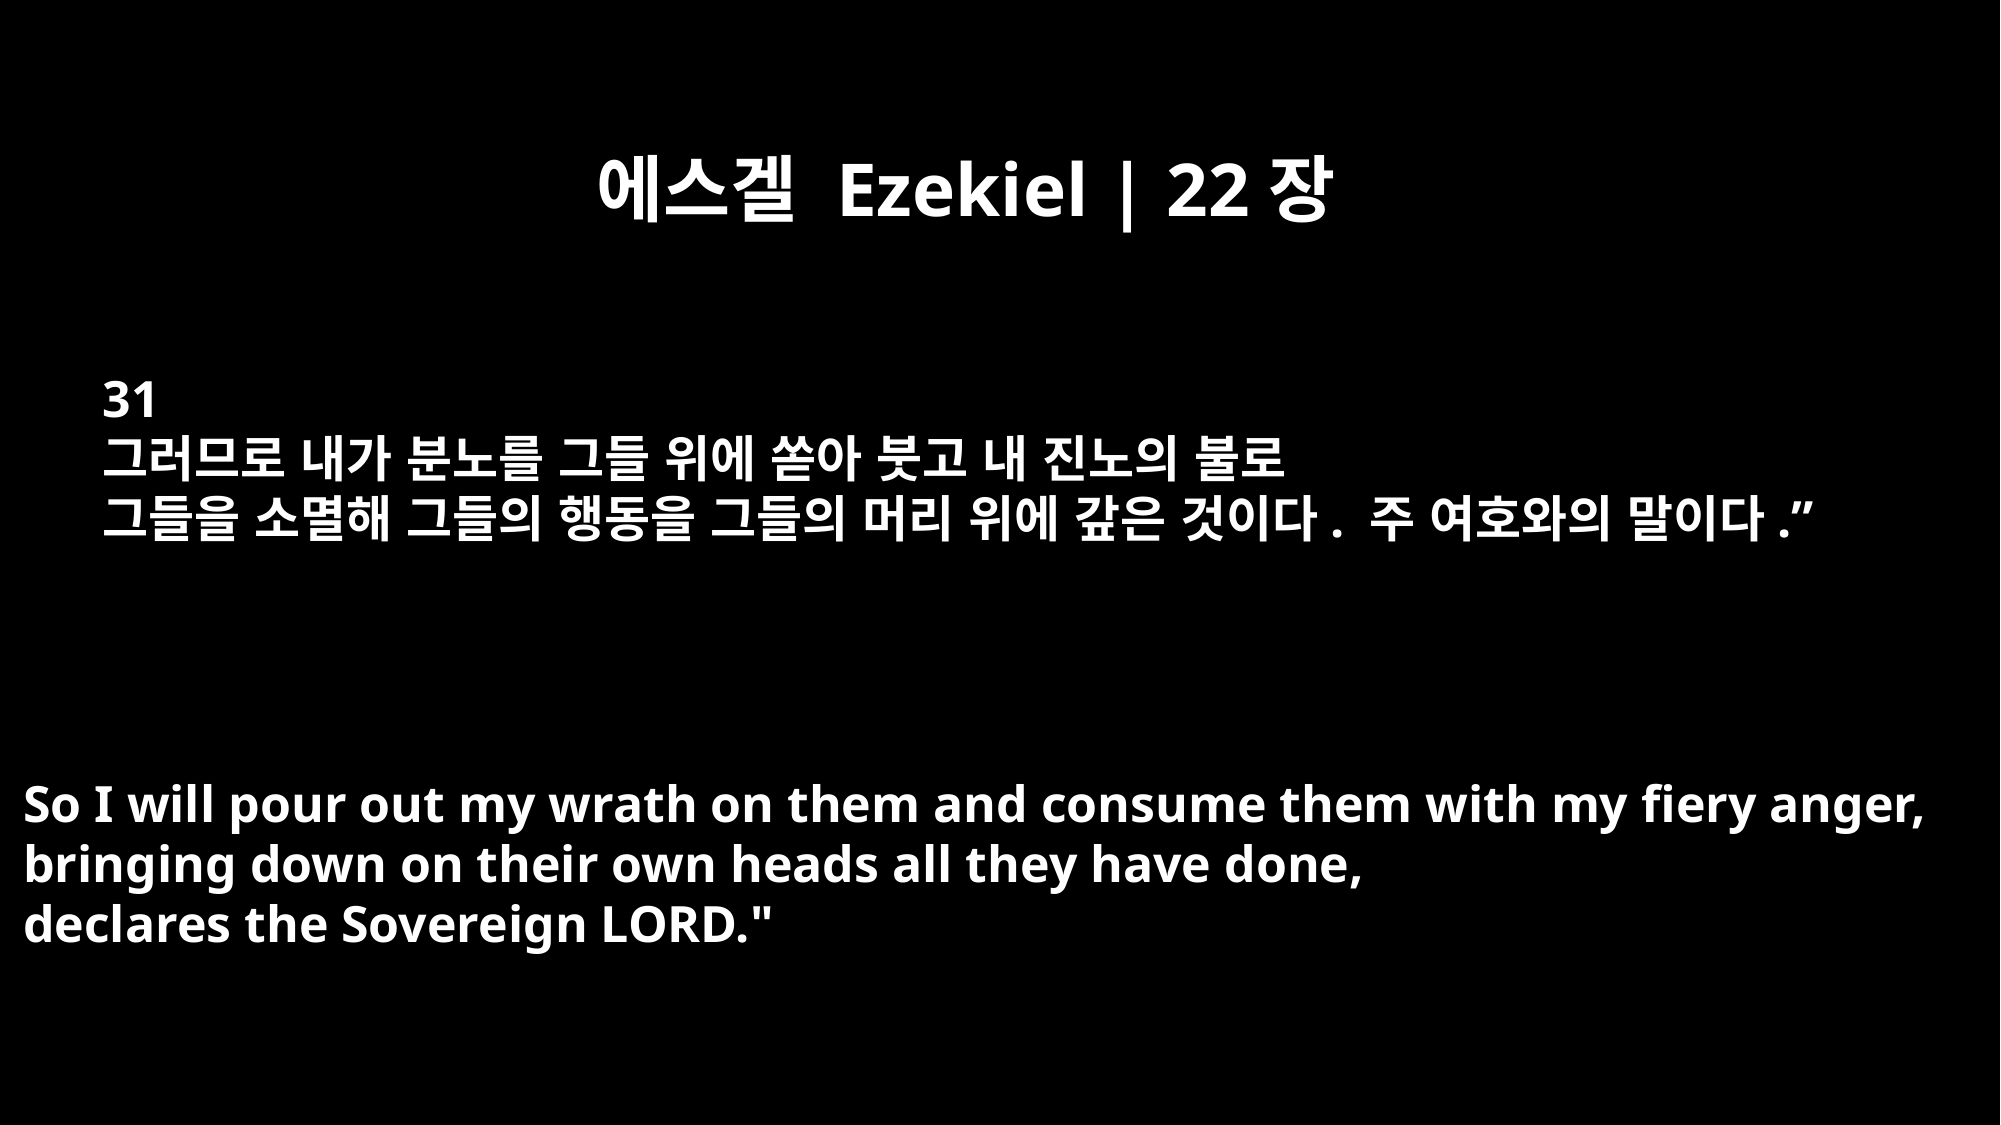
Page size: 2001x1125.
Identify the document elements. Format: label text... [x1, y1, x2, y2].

text_box 에스겔 Ezekiel | 22장 [581, 136, 1351, 239]
text_box 31 그러므로 내가 분노를 그들 위에 쏟아 붓고 내 진노의 불로 그들을 소멸해 그들의 행동을 그들의 머리 위에 갚은 것이다. 주 여호와의 말이다.” [87, 359, 1830, 555]
text_box So I will pour out my wrath on them and consume them with my fiery anger, bringing down on their own heads all they have done, declares the Sovereign LORD." [8, 764, 1955, 960]
